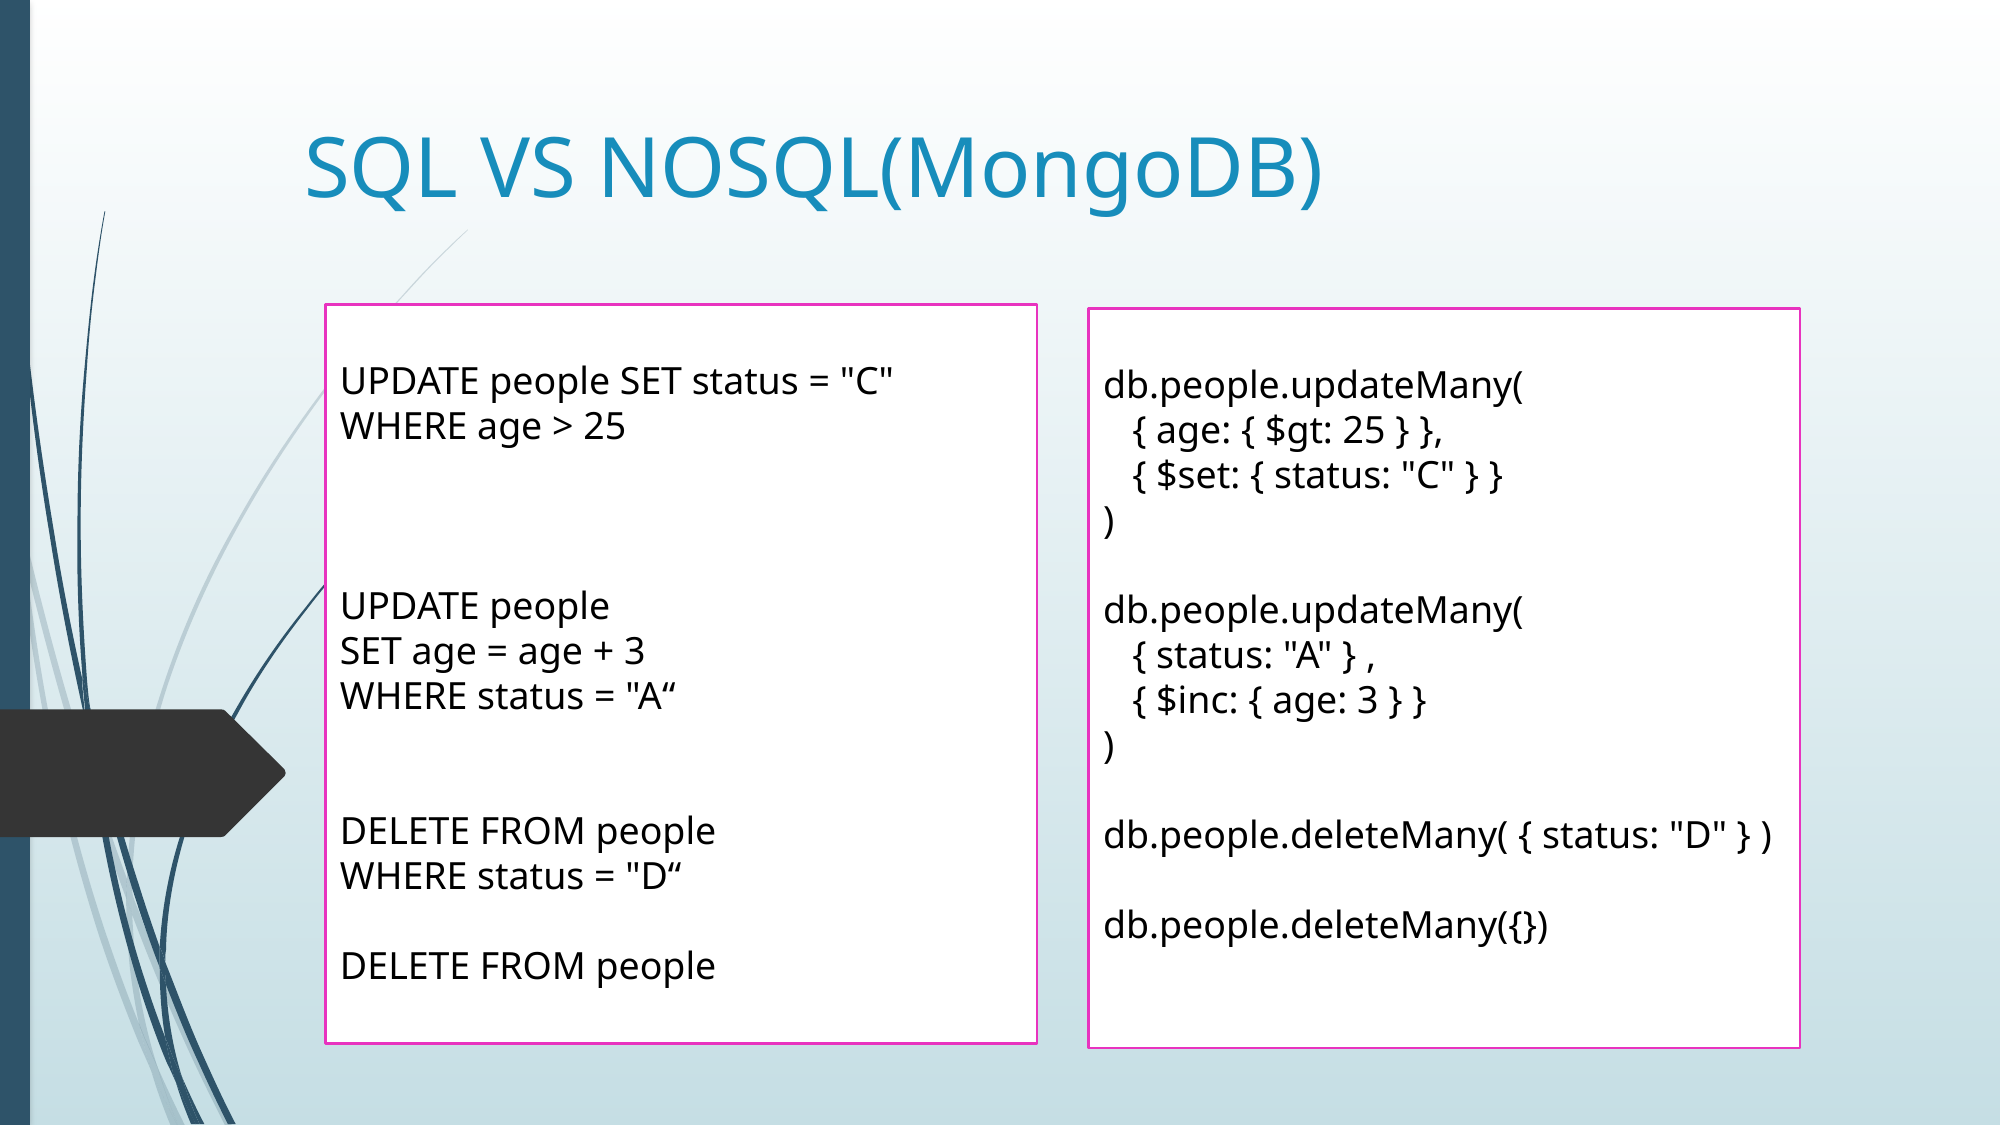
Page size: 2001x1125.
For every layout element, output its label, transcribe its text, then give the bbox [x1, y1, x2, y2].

text_box db.people.updateMany( { age: { $gt: 25 } }, { $set: { status: "C" } } ) db.people.updateMany( { status: "A" } , { $inc: { age: 3 } } ) db.people.deleteMany( { status: "D" } ) db.people.deleteMany({}) [1087, 307, 1801, 1049]
text_box UPDATE people SET status = "C" WHERE age > 25 UPDATE people SET age = age + 3 WHERE status = "A“ DELETE FROM people WHERE status = "D“ DELETE FROM people [324, 303, 1038, 1045]
title SQL VS NOSQL(MongoDB) [289, 55, 1888, 222]
